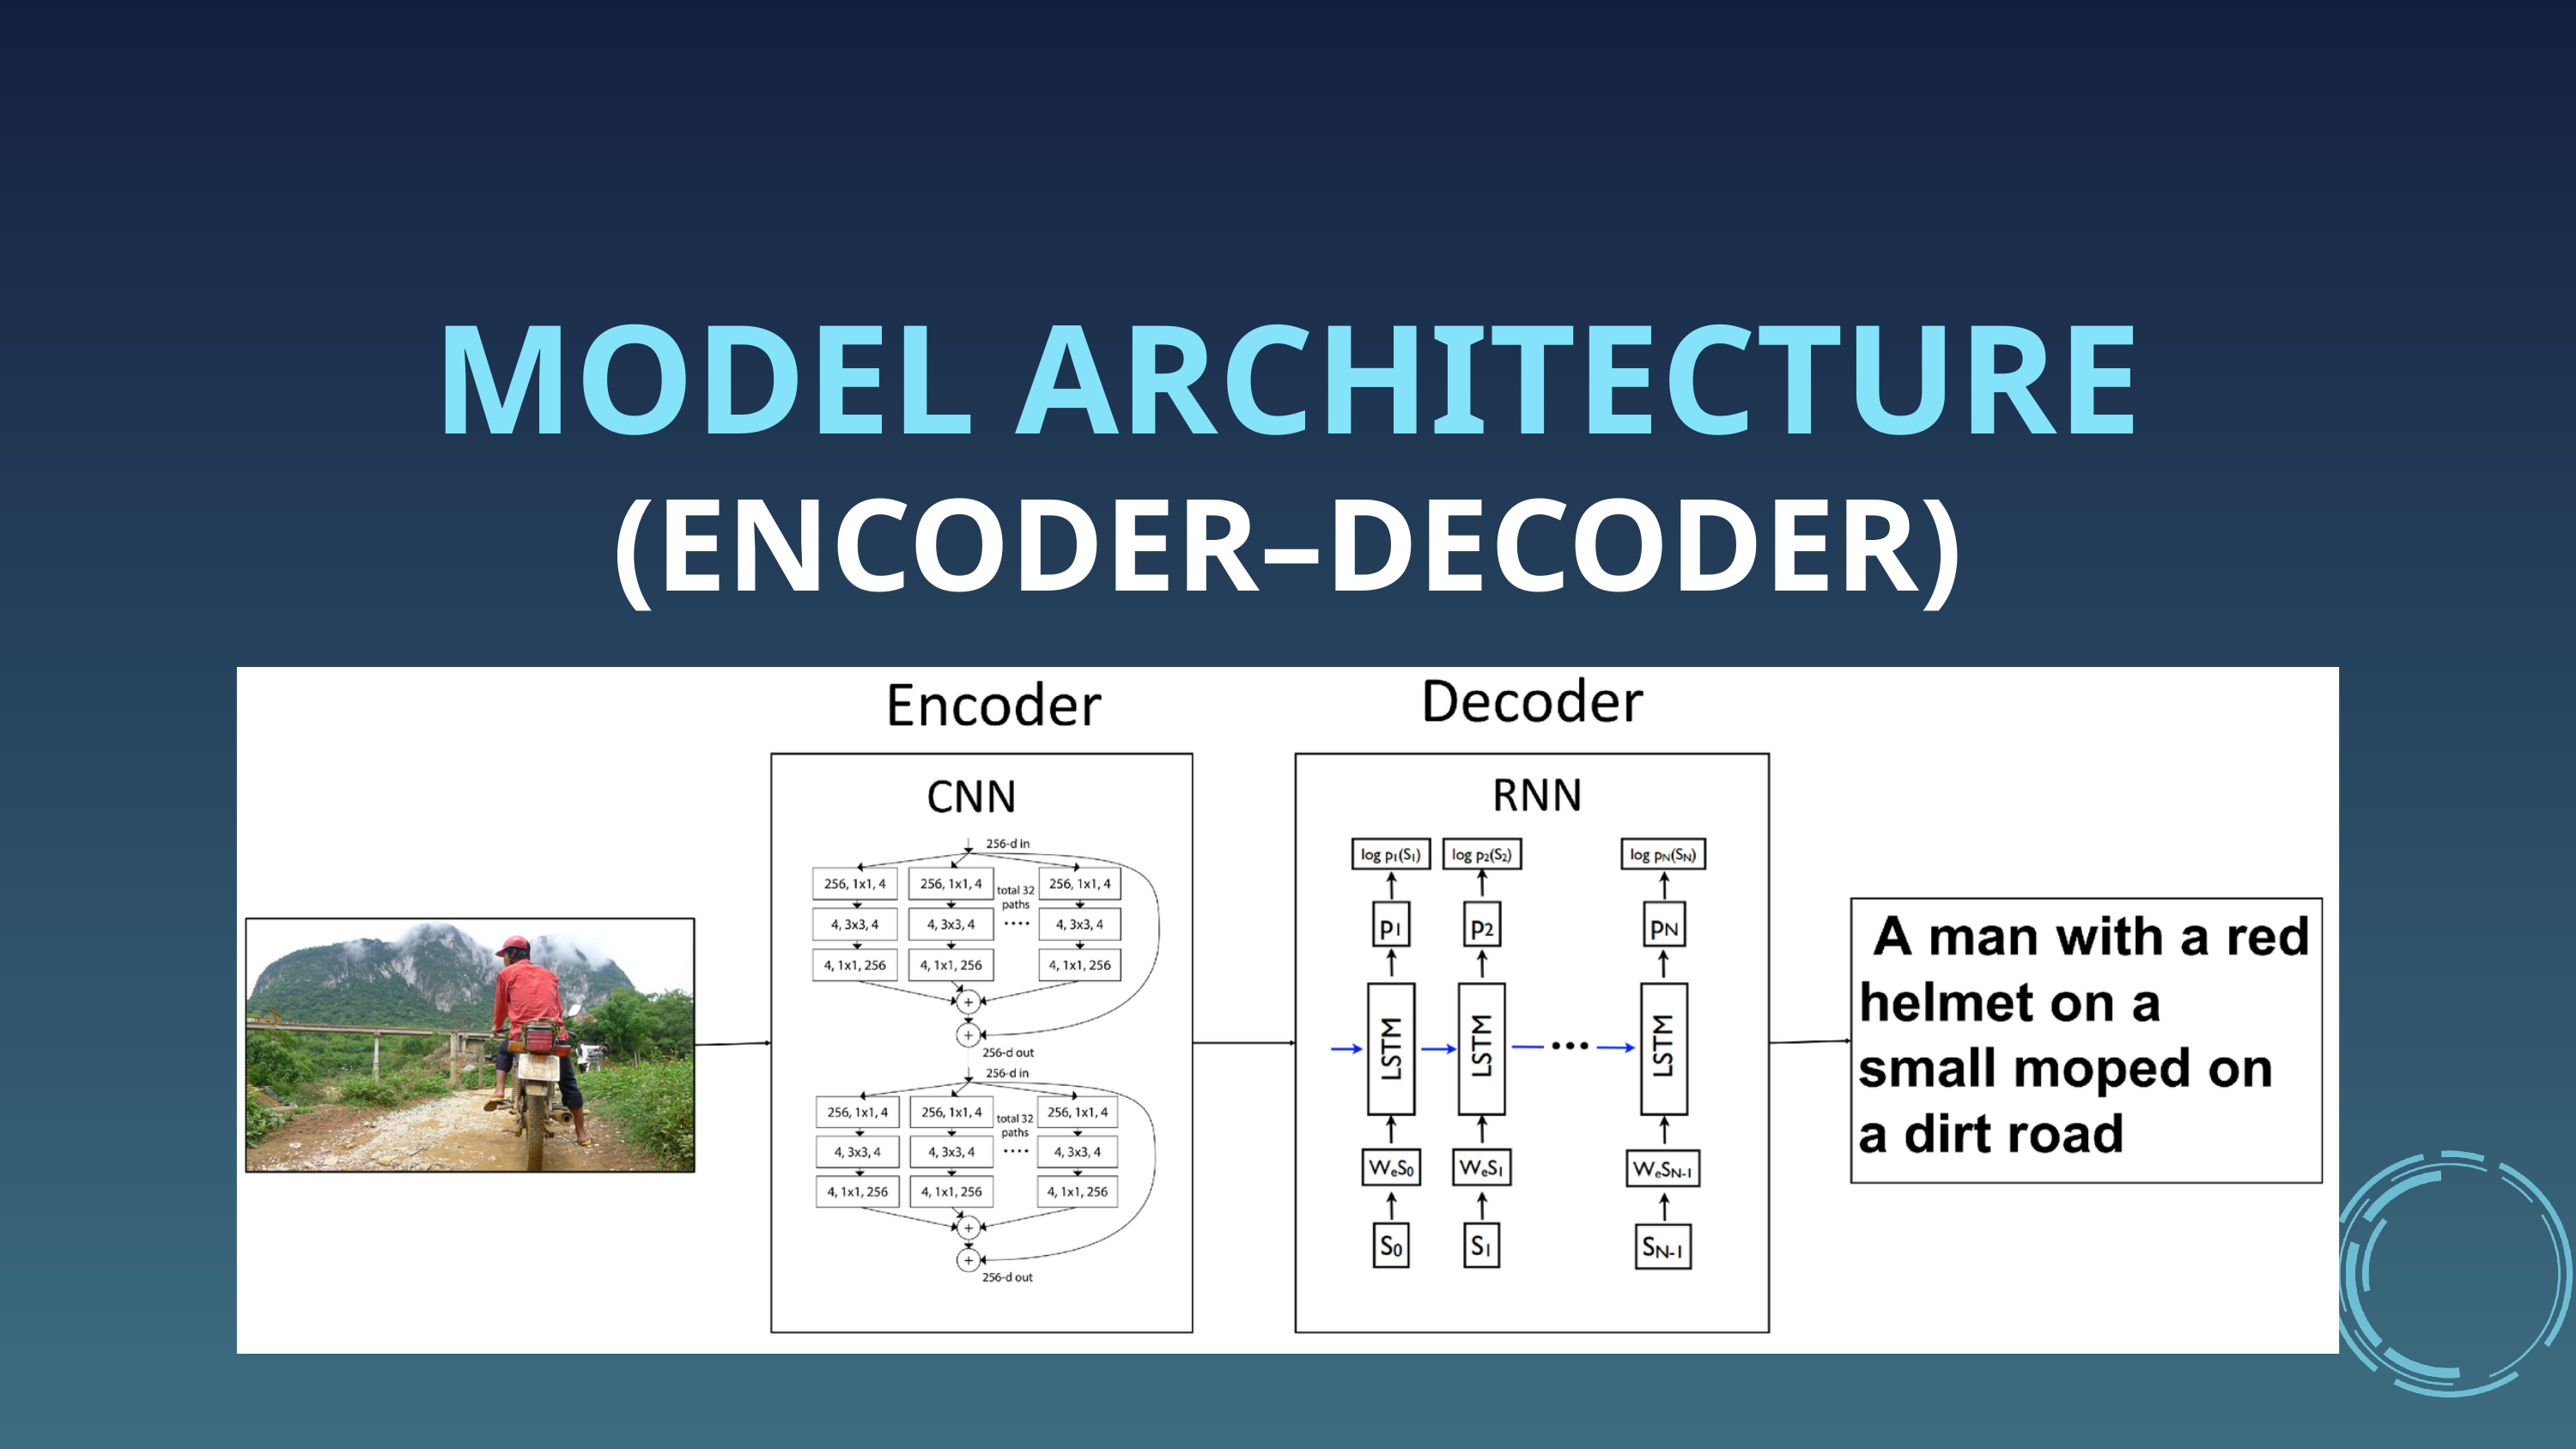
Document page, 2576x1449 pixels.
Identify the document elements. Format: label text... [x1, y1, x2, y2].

text_box [236, 667, 2340, 1354]
text_box (ENCODER–DECODER) [520, 481, 2056, 617]
text_box MODEL ARCHITECTURE [319, 304, 2257, 465]
text_box [2324, 1150, 2576, 1398]
